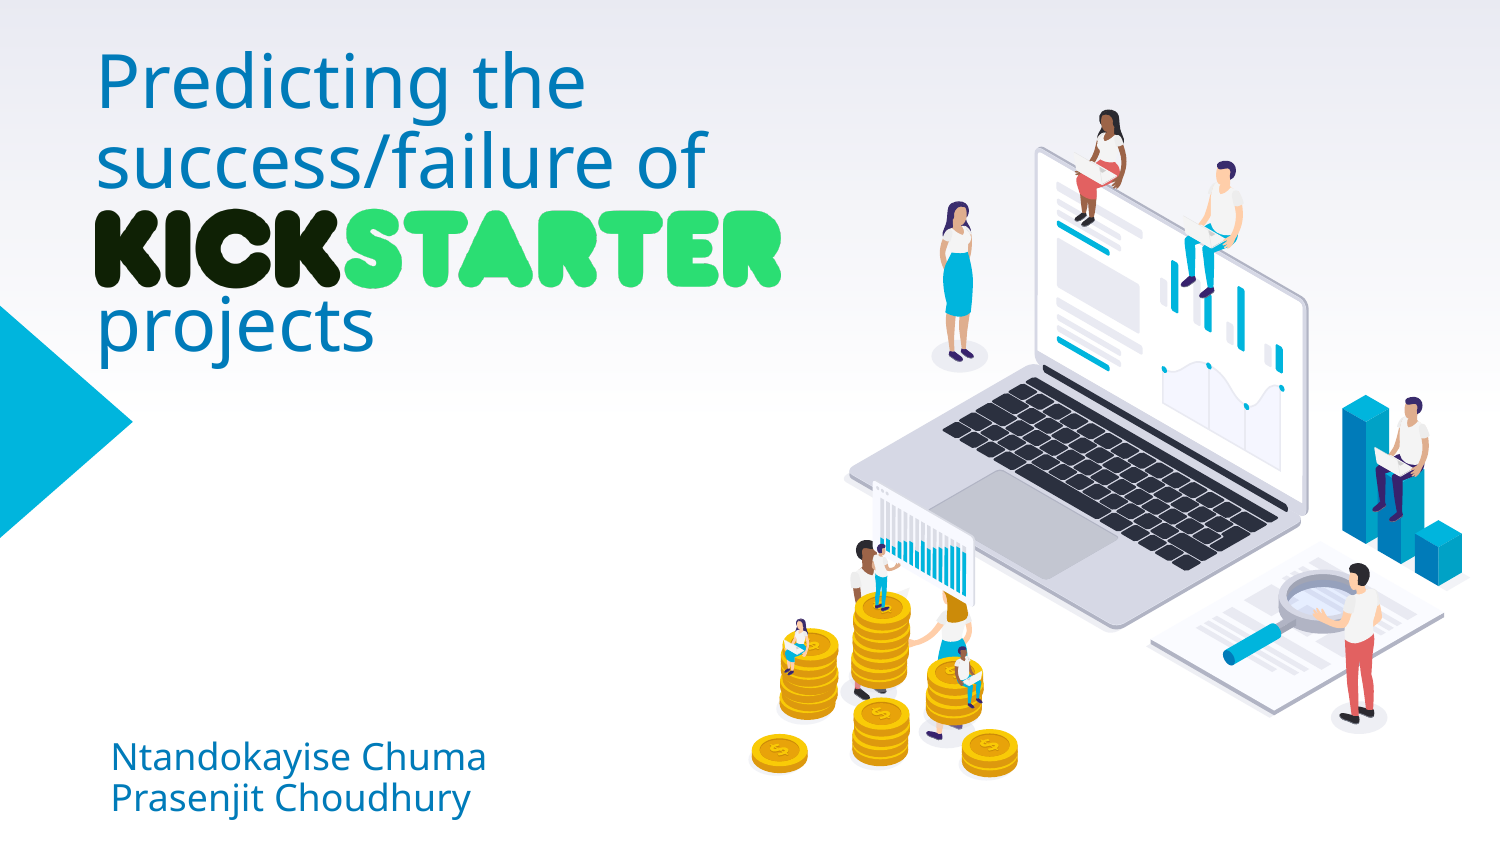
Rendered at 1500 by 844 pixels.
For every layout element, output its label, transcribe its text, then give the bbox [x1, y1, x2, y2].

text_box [748, 479, 1018, 781]
title Predicting the success/failure of projects [95, 89, 934, 322]
text_box Ntandokayise Chuma Prasenjit Choudhury [95, 723, 588, 828]
picture [94, 208, 781, 290]
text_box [839, 109, 1471, 749]
